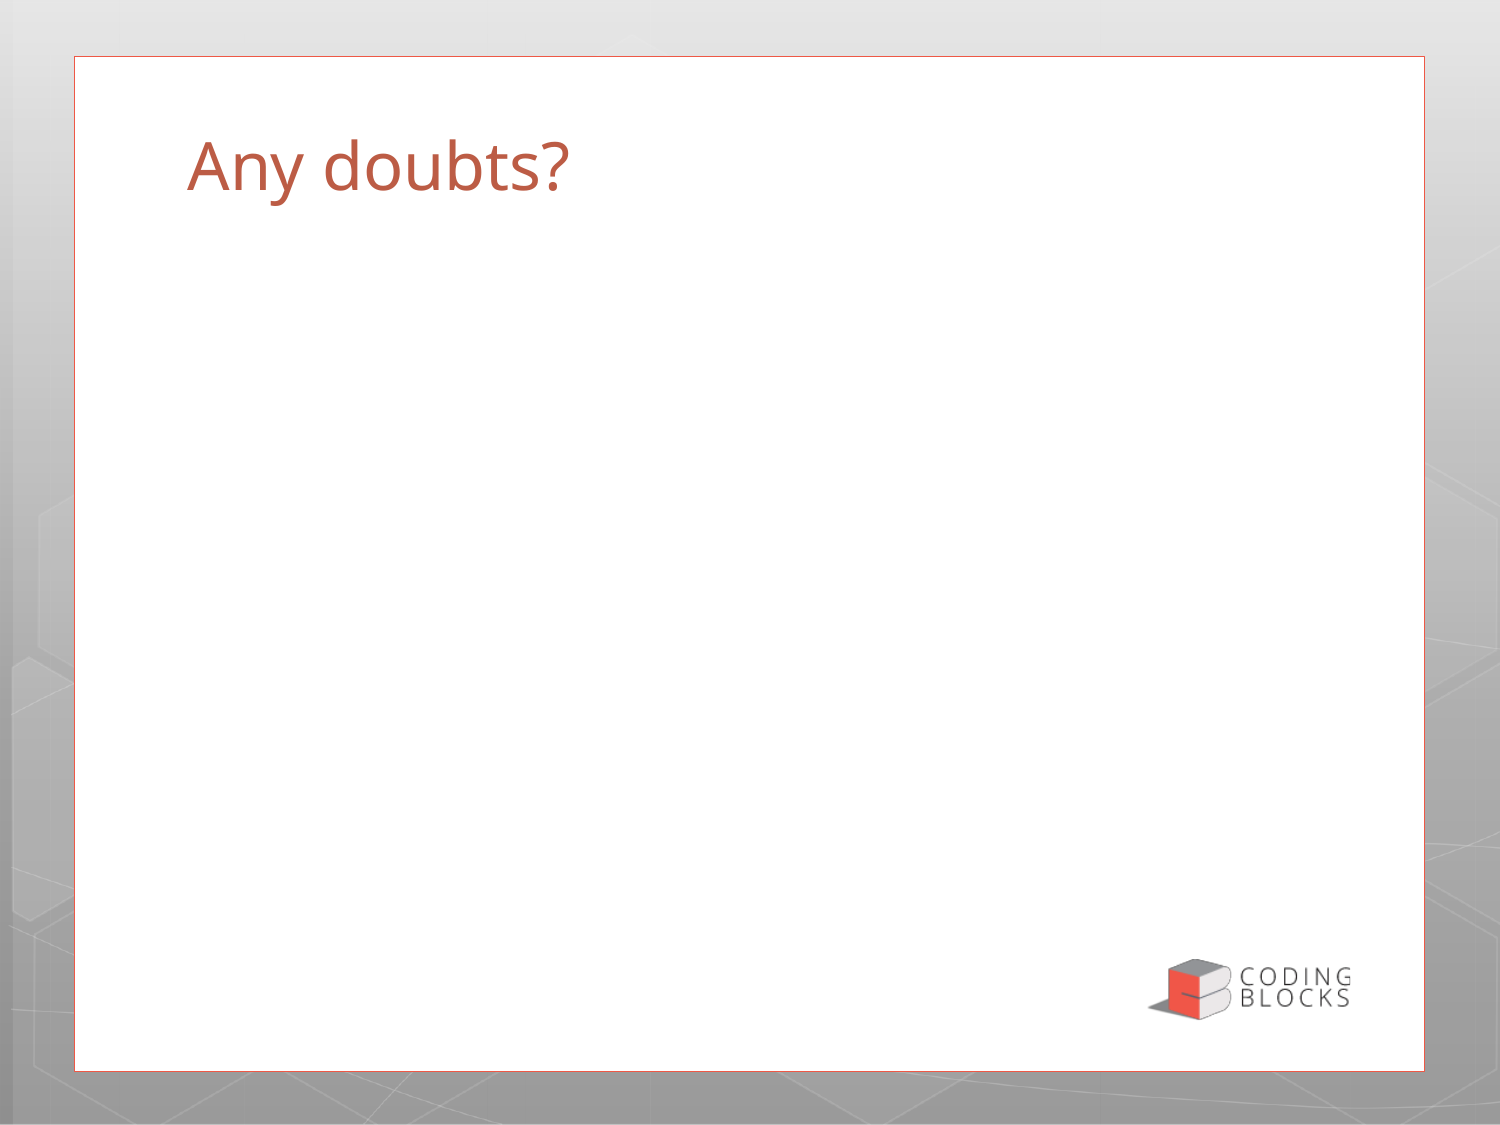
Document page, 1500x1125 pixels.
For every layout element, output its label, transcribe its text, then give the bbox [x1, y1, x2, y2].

title Any doubts? [185, 121, 598, 312]
picture [0, 0, 1500, 1125]
